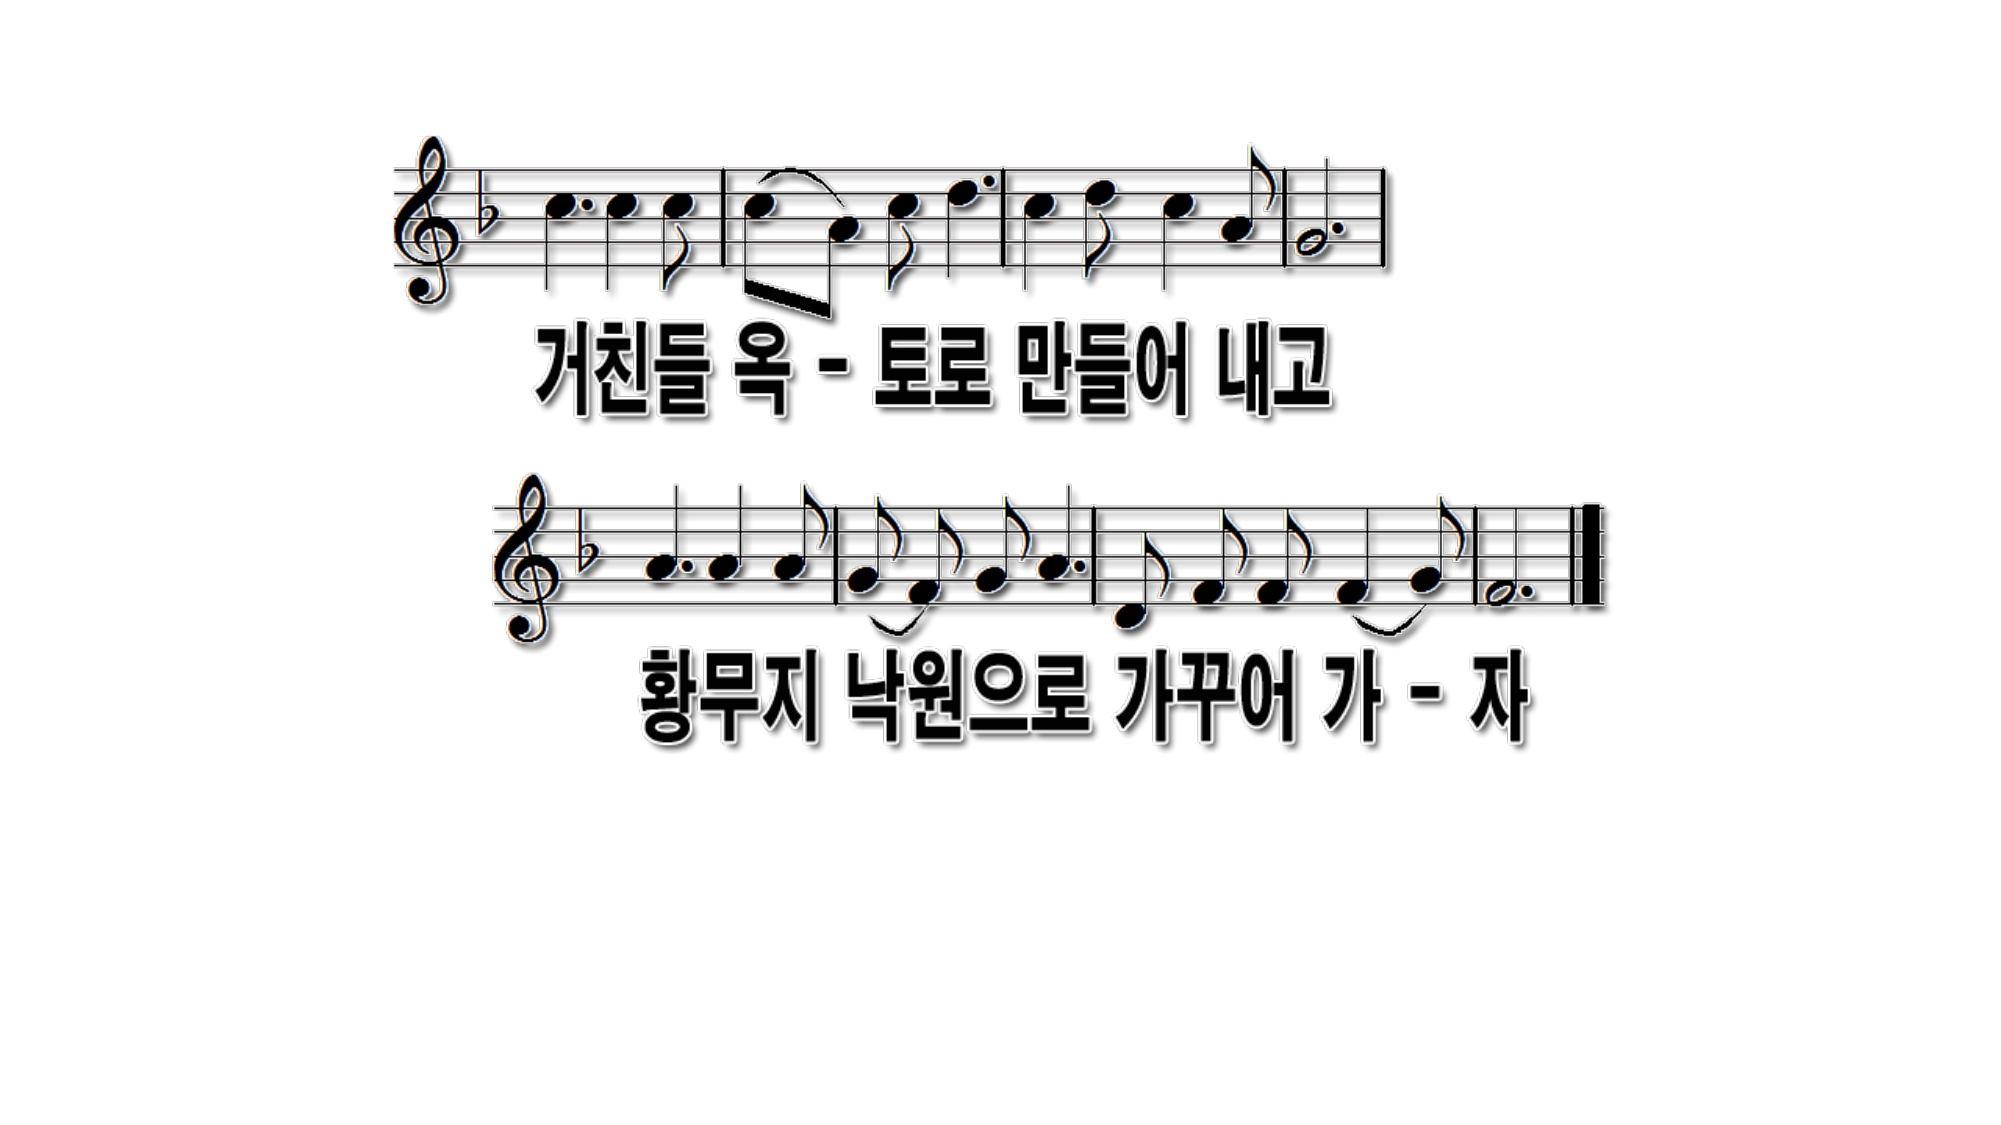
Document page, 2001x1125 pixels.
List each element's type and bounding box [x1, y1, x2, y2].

picture [249, 0, 1750, 835]
